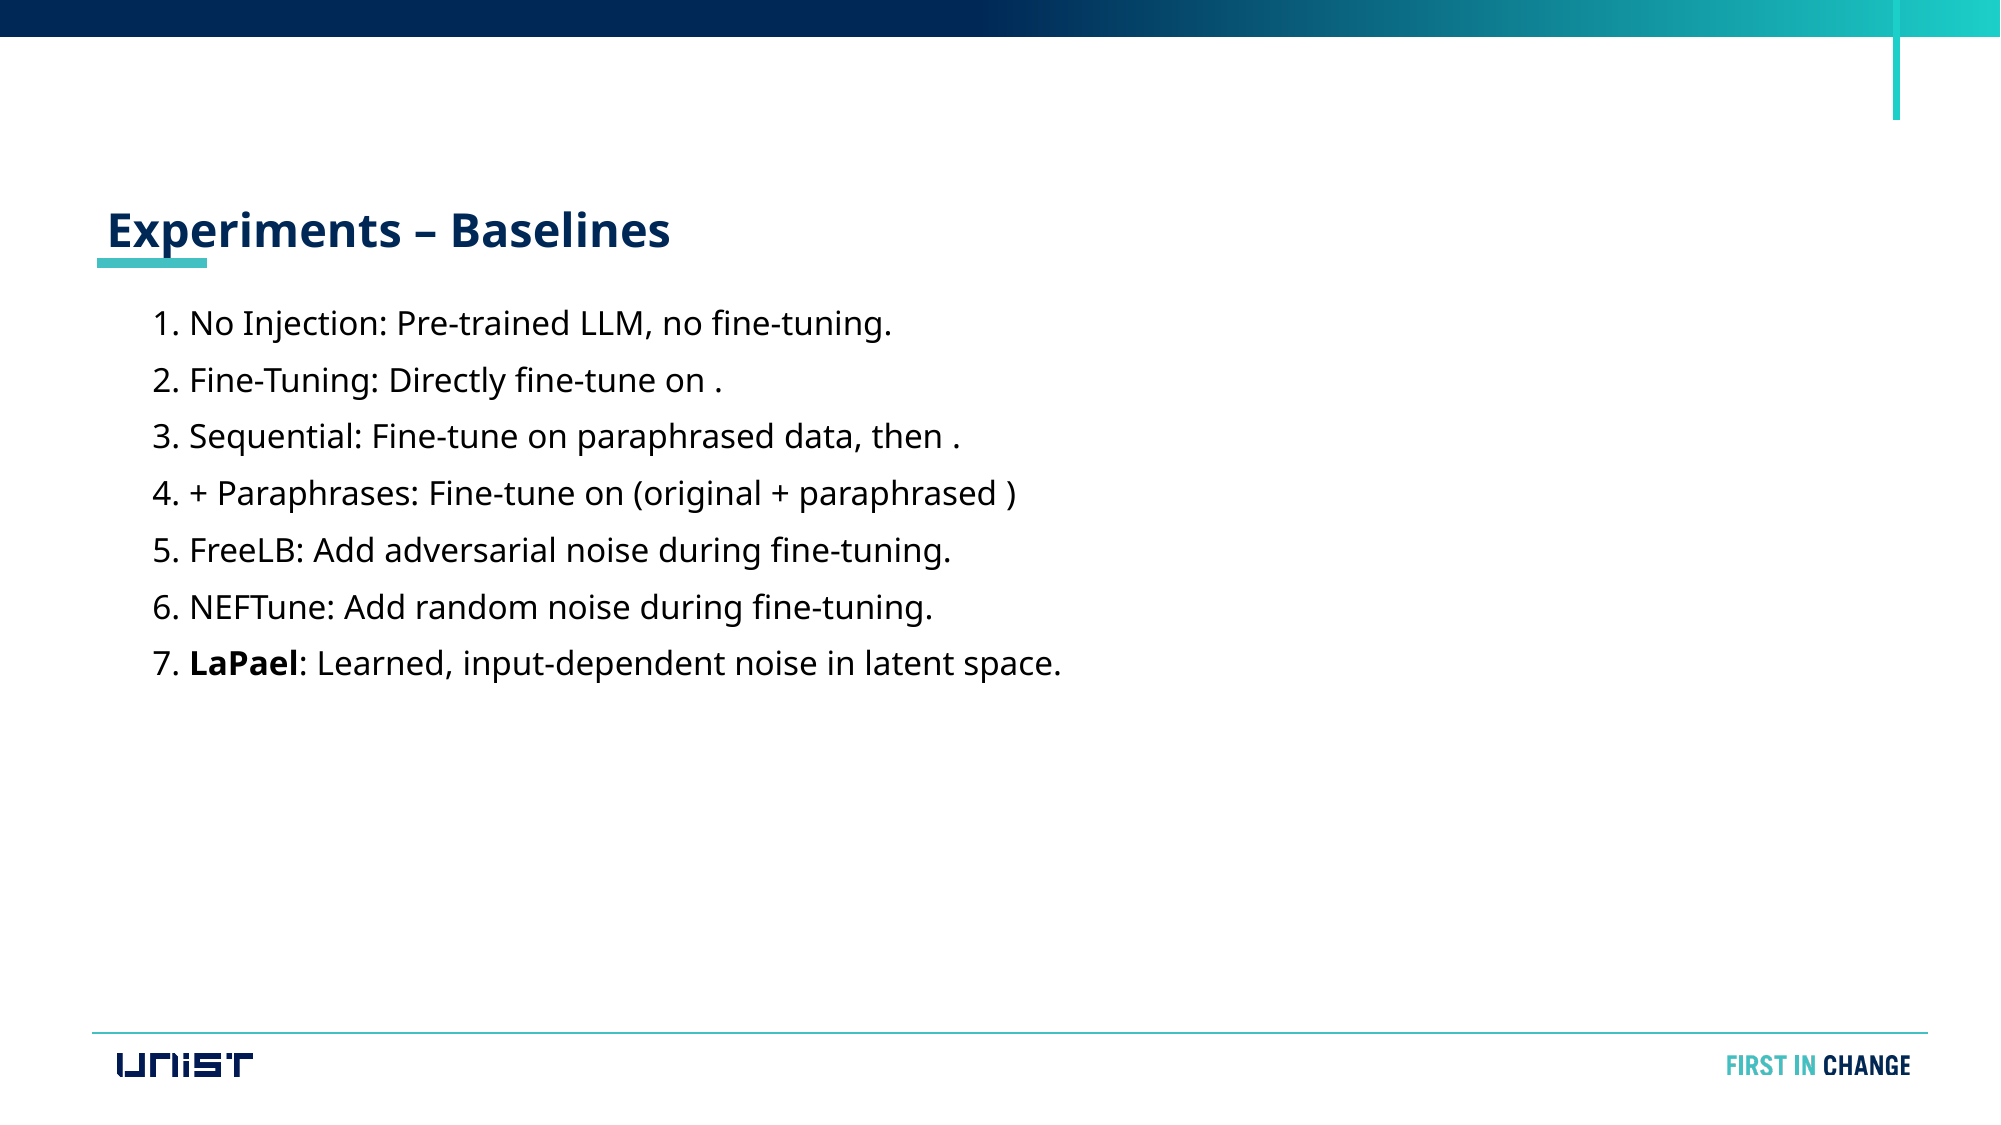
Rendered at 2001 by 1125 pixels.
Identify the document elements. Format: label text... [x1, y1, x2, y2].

picture [1726, 1054, 1911, 1076]
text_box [0, 0, 2000, 121]
picture [117, 1053, 254, 1078]
text_box Experiments – Baselines [91, 192, 694, 264]
